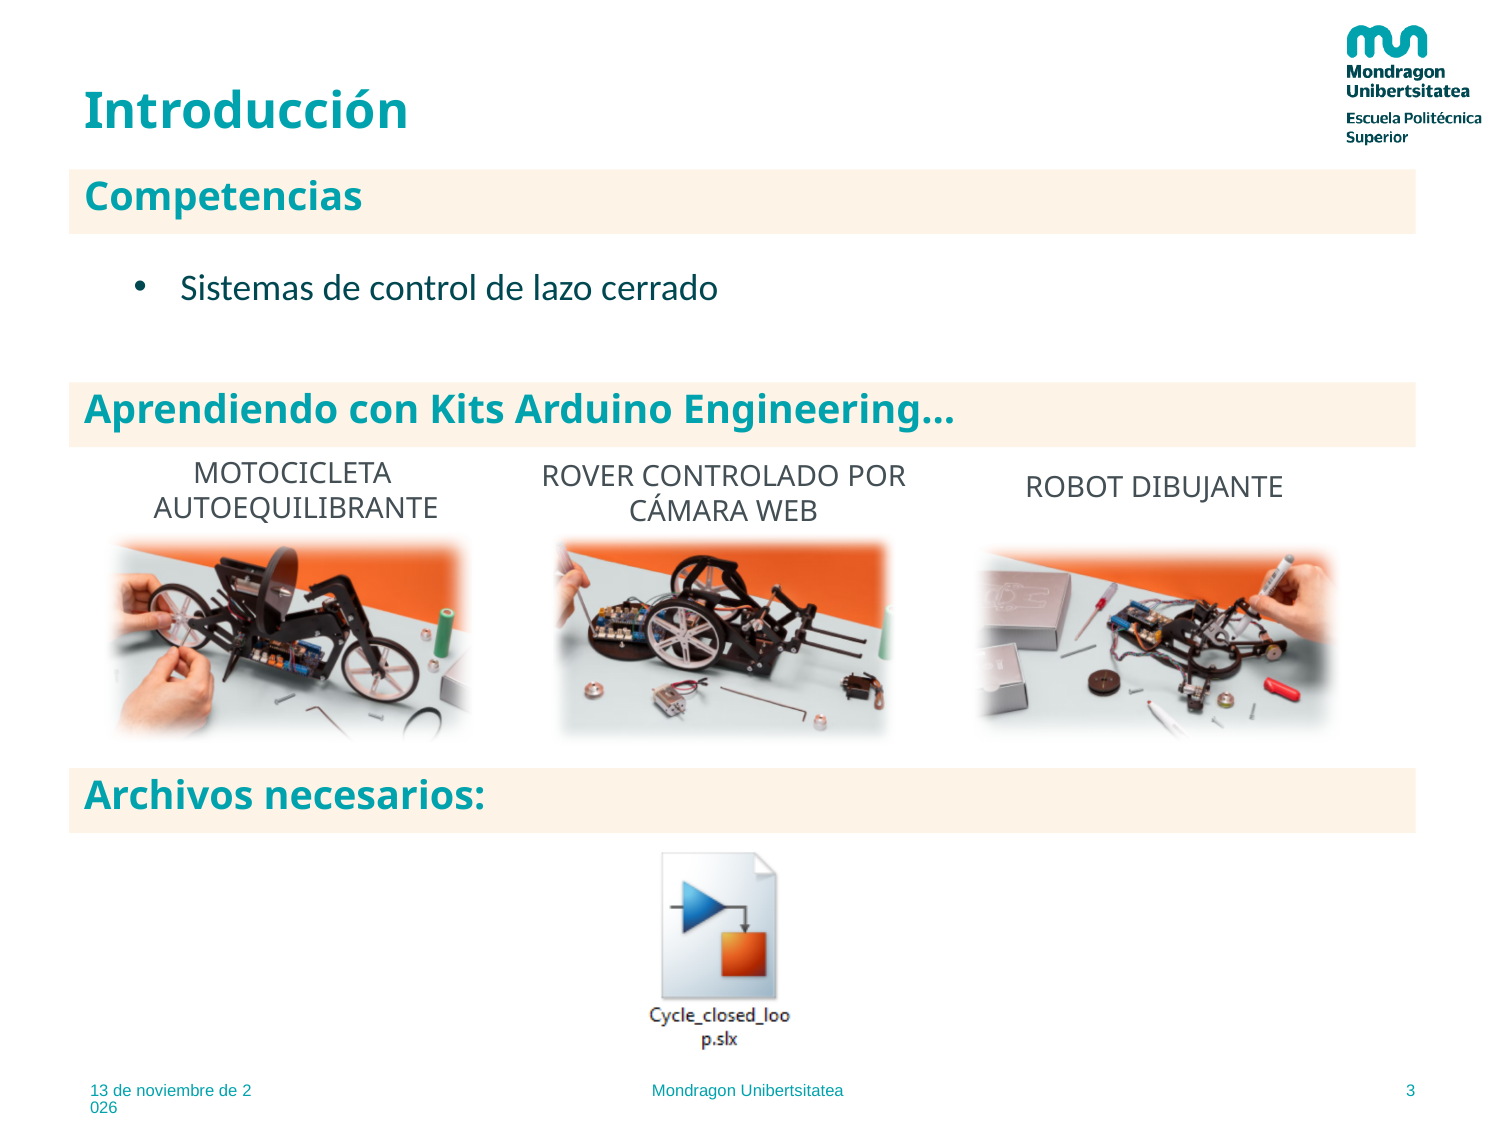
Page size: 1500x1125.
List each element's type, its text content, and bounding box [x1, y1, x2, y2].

footer Mondragon Unibertsitatea [356, 1059, 1140, 1120]
text_box Competencias [69, 169, 1416, 234]
picture [971, 541, 1343, 744]
picture [550, 532, 897, 747]
text_box Aprendiendo con Kits Arduino Engineering… [69, 382, 1416, 448]
slide_number 3 [1238, 1059, 1431, 1120]
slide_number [75, 1059, 269, 1120]
text_box Sistemas de control de lazo cerrado [118, 255, 873, 316]
picture [1320, 0, 1500, 170]
title Introducción [69, 77, 1327, 148]
text_box MOTOCICLETA AUTOEQUILIBRANTE [96, 447, 496, 532]
picture [103, 529, 476, 744]
text_box ROVER CONTROLADO POR CÁMARA WEB [524, 450, 924, 535]
text_box Archivos necesarios: [69, 768, 1416, 833]
picture [643, 839, 804, 1072]
text_box ROBOT DIBUJANTE [982, 460, 1327, 511]
